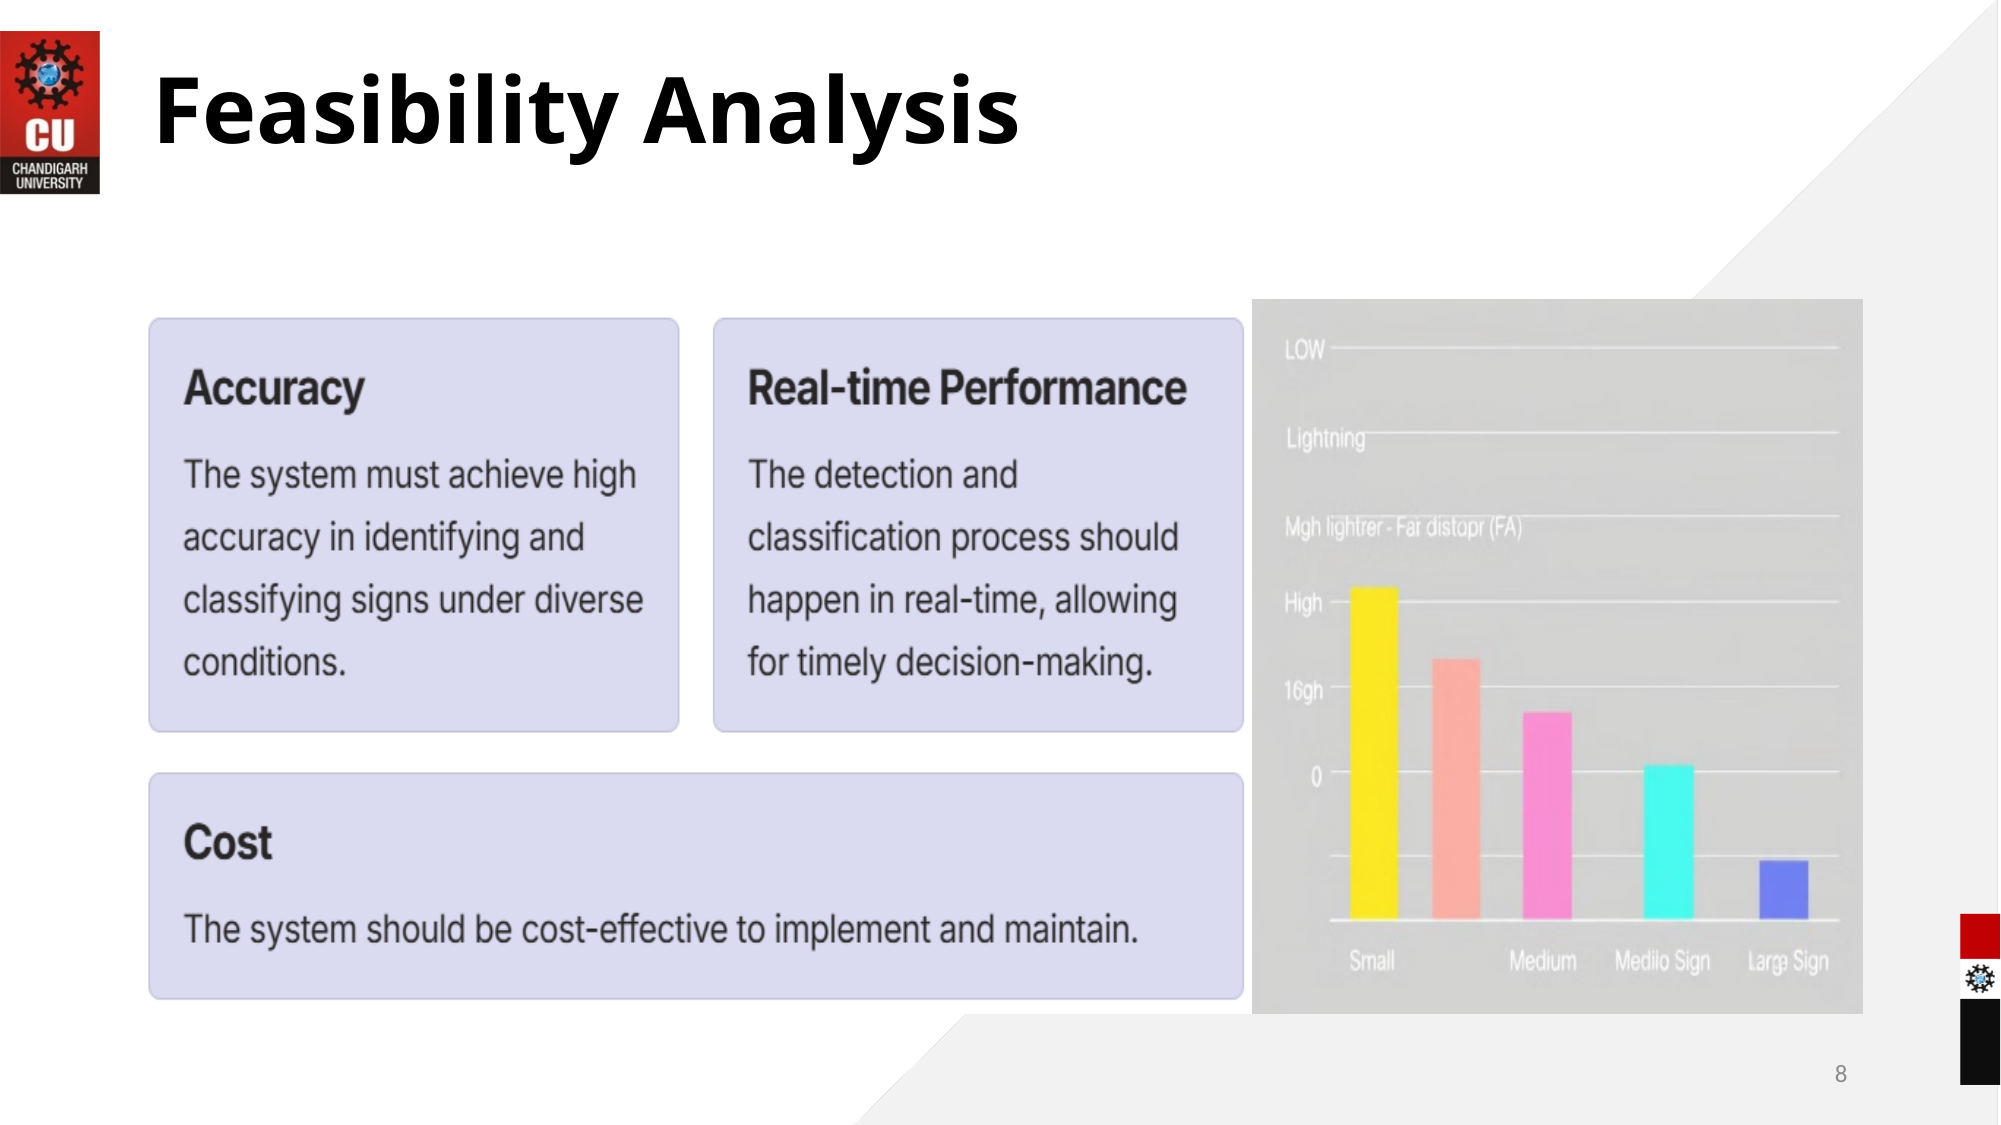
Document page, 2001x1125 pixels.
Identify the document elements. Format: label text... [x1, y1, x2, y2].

picture [0, 0, 2001, 1125]
slide_number 8 [1412, 1042, 1863, 1103]
title Feasibility Analysis [137, 59, 1863, 278]
